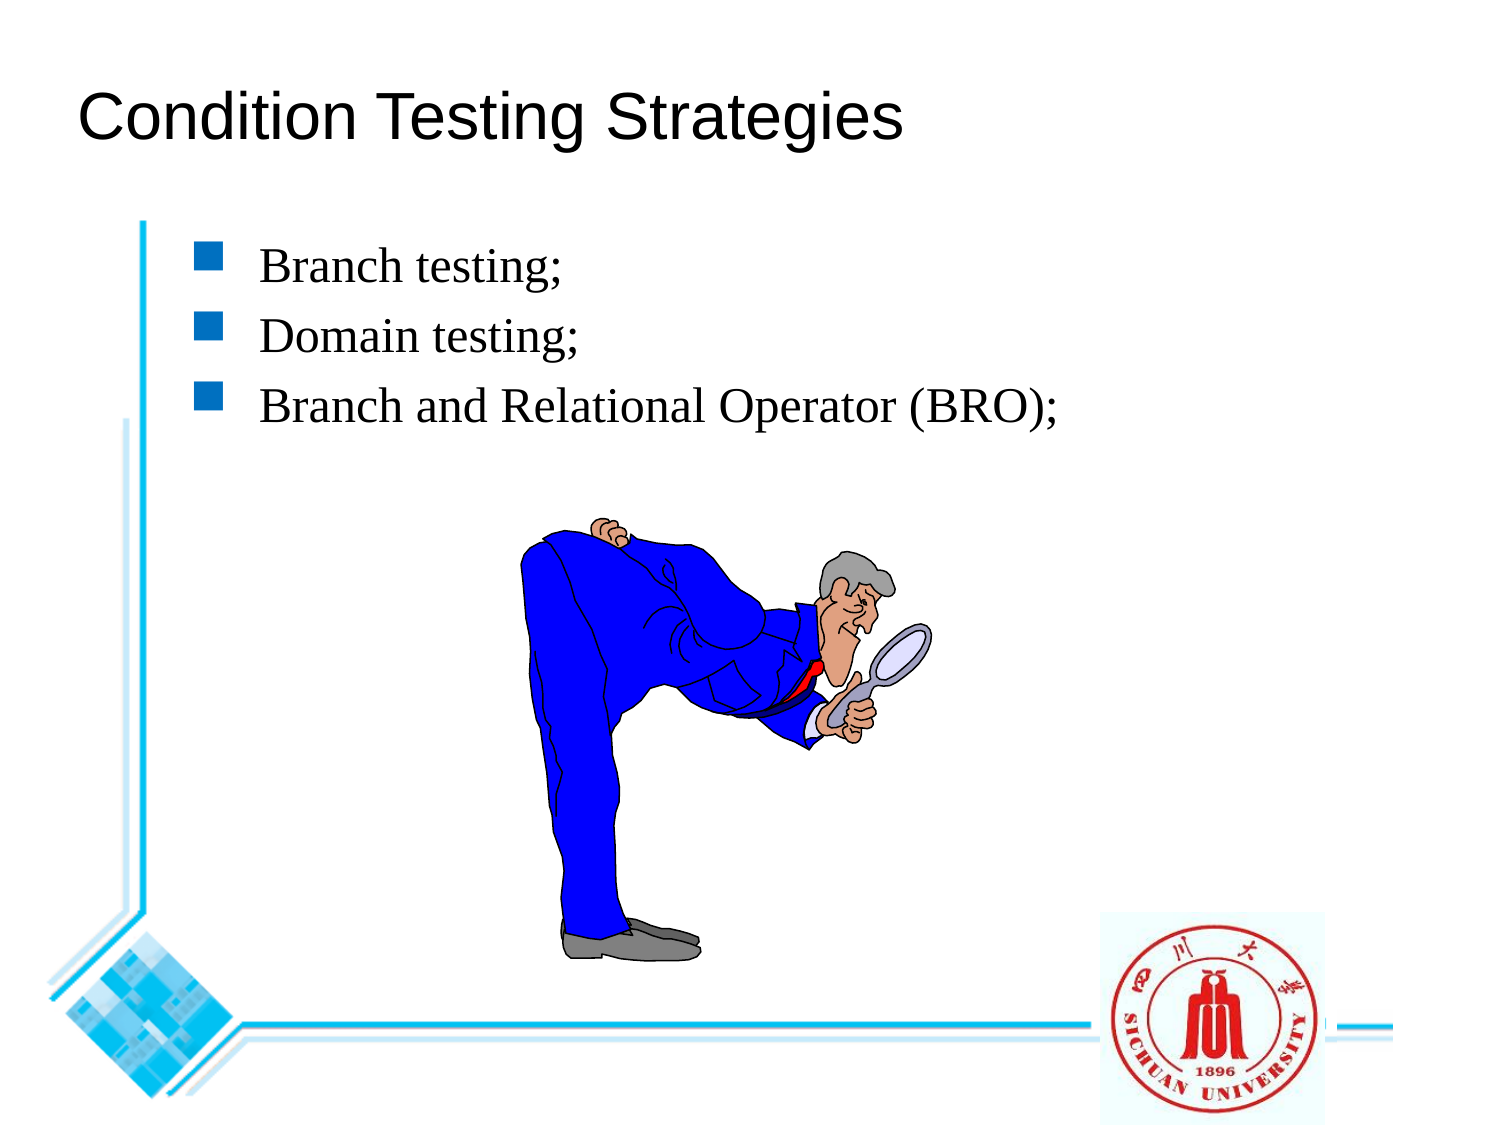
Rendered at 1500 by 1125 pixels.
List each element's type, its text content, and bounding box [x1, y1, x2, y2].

picture [35, 209, 1393, 1125]
title Condition Testing Strategies [62, 37, 1413, 188]
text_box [519, 516, 934, 963]
list Branch testing; Domain testing; Branch and Relational Operator (BRO); [174, 224, 1413, 1013]
